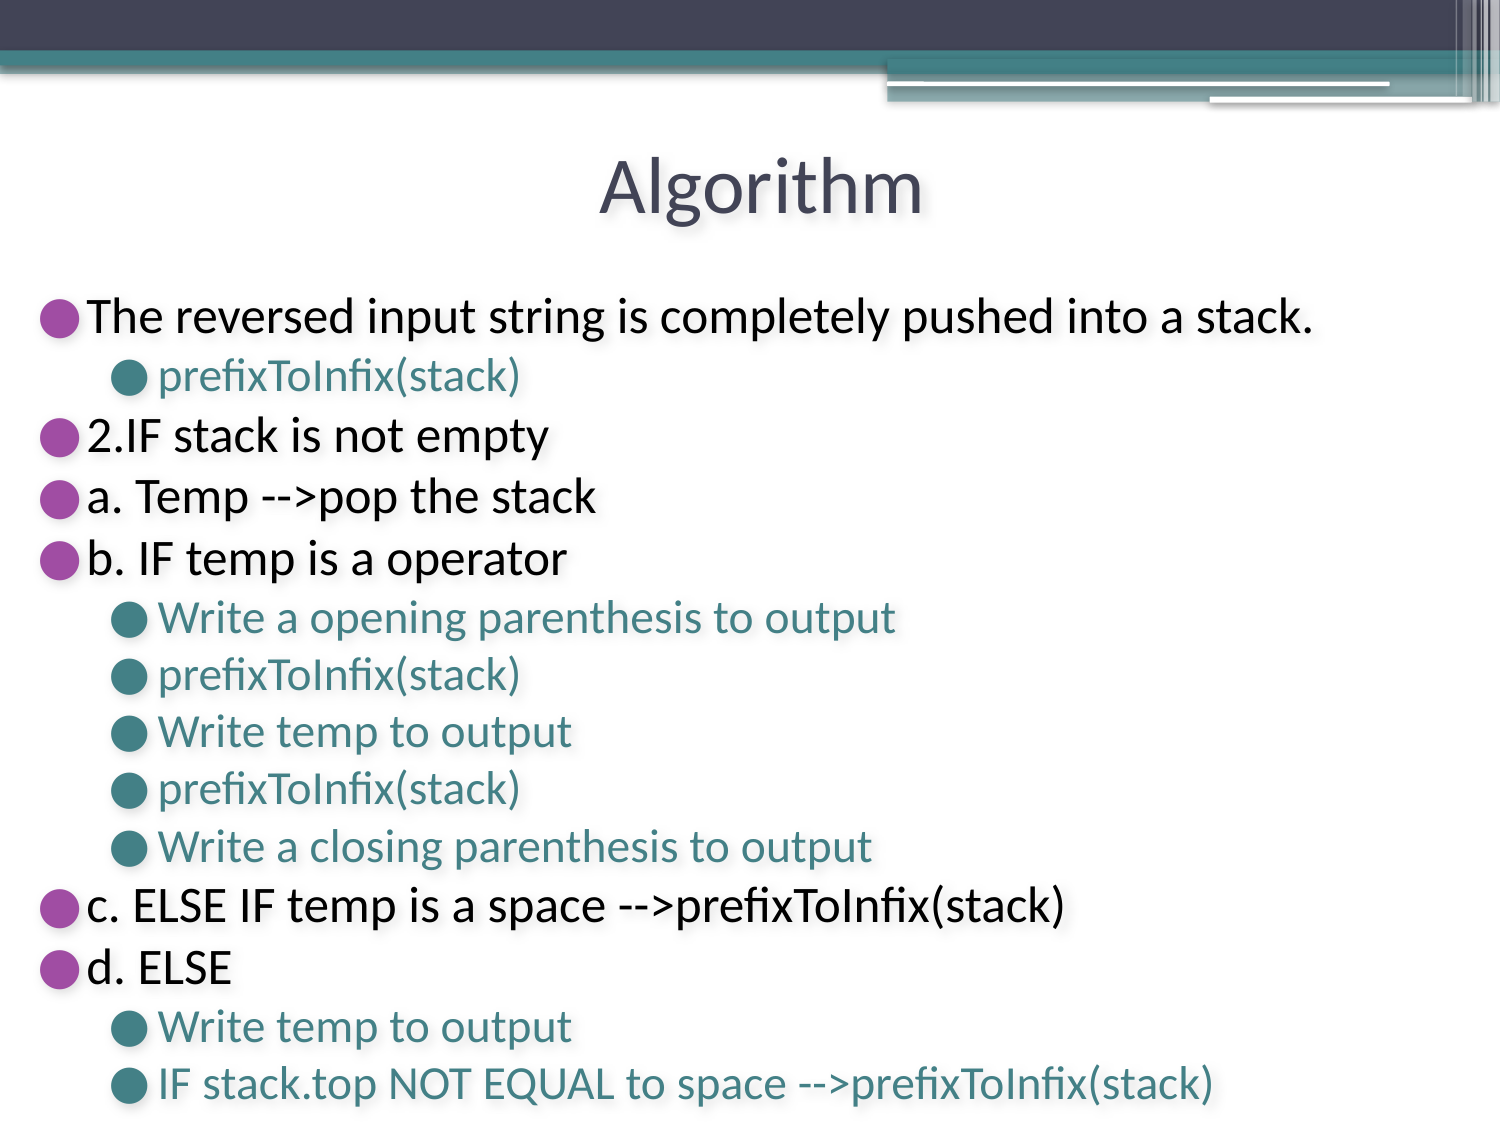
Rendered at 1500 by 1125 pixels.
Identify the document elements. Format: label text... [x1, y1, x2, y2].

list The reversed input string is completely pushed into a stack. prefixToInfix(stack) 2.IF stack is not empty a. Temp -->pop the stack b. IF temp is a operator Write a opening parenthesis to output prefixToInfix(stack) Write temp to output prefixToInfix(stack) Write a closing parenthesis to output c. ELSE IF temp is a space -->prefixToInfix(stack) d. ELSE Write temp to output IF stack.top NOT EQUAL to space -->prefixToInfix(stack) [0, 275, 1488, 1125]
title Algorithm [125, 125, 1400, 238]
